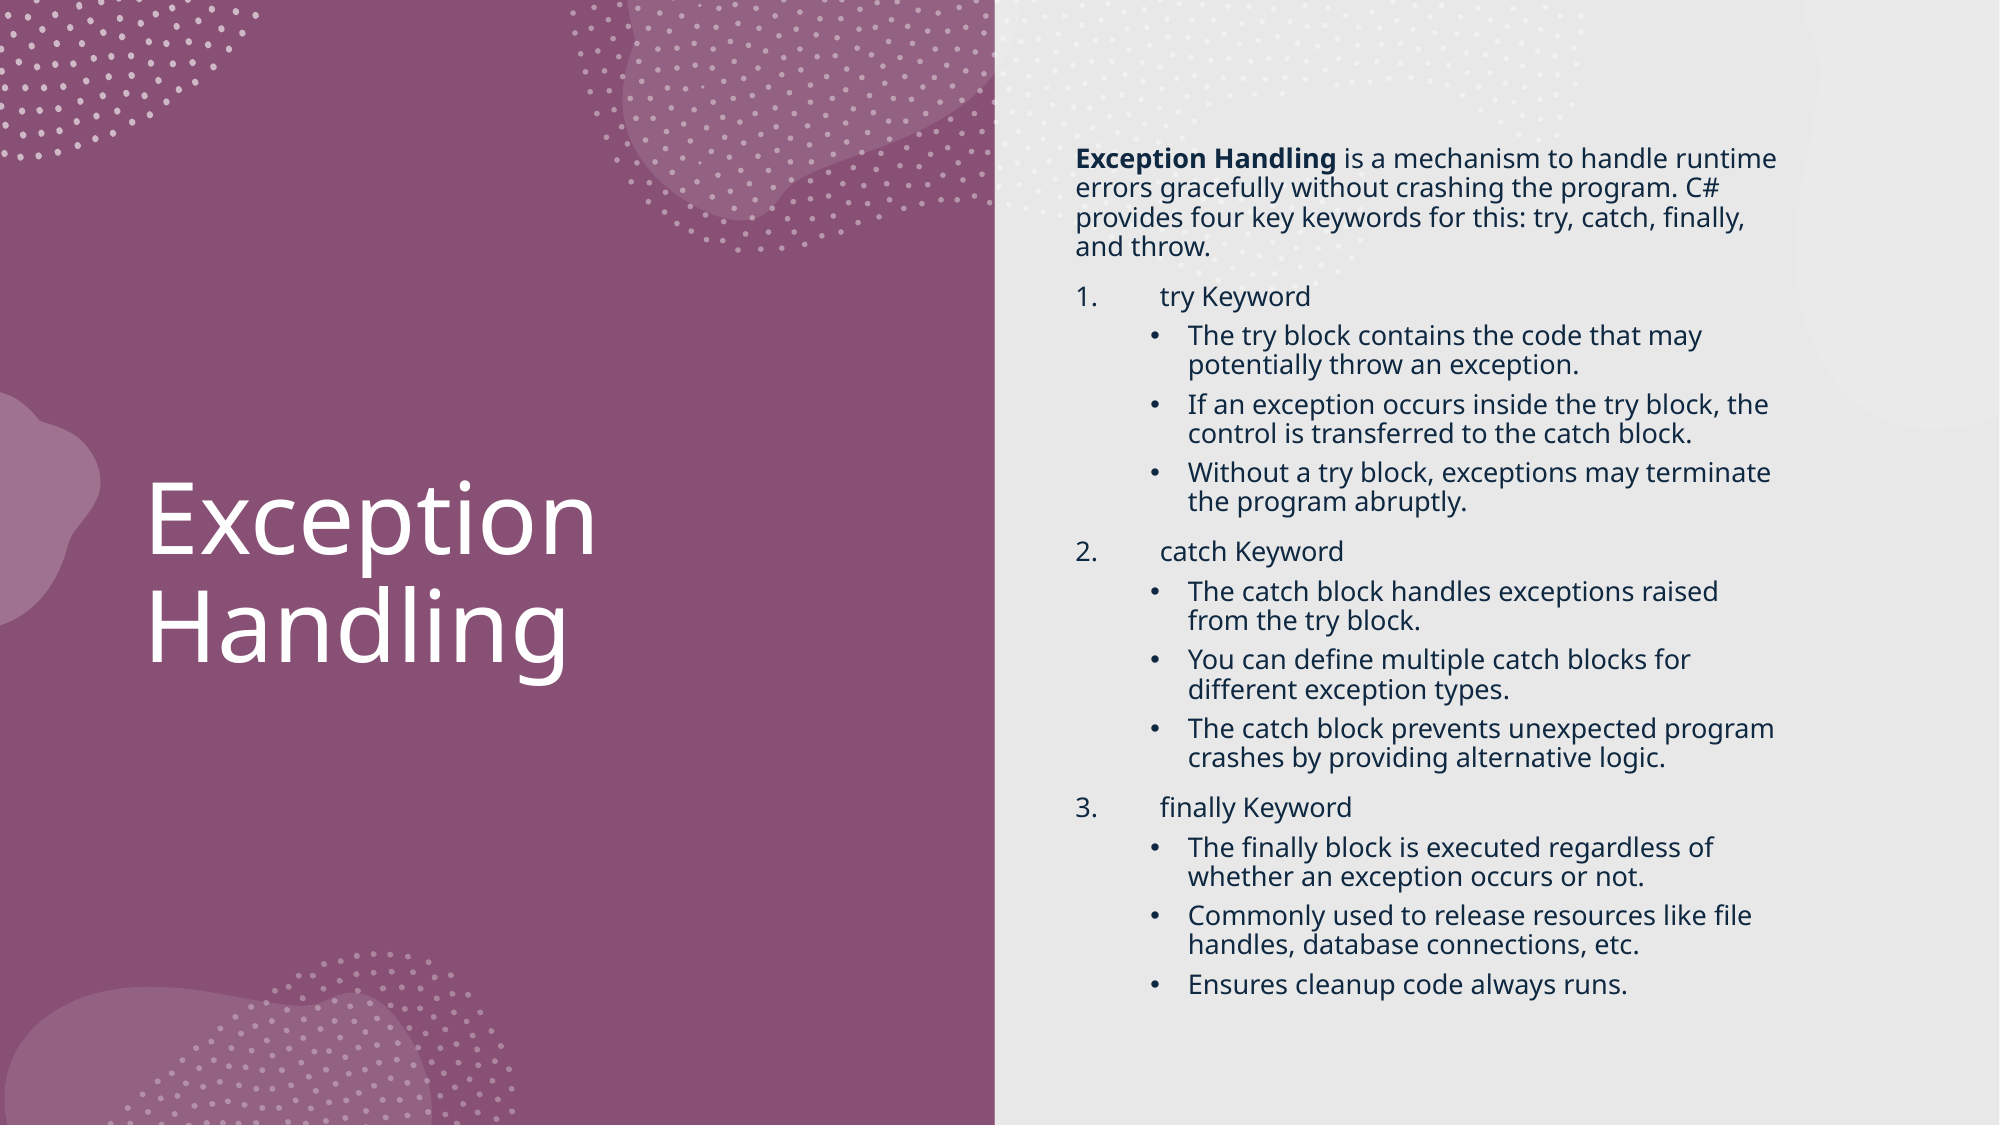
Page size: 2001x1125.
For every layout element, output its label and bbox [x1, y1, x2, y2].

text_box [0, 0, 2000, 1125]
